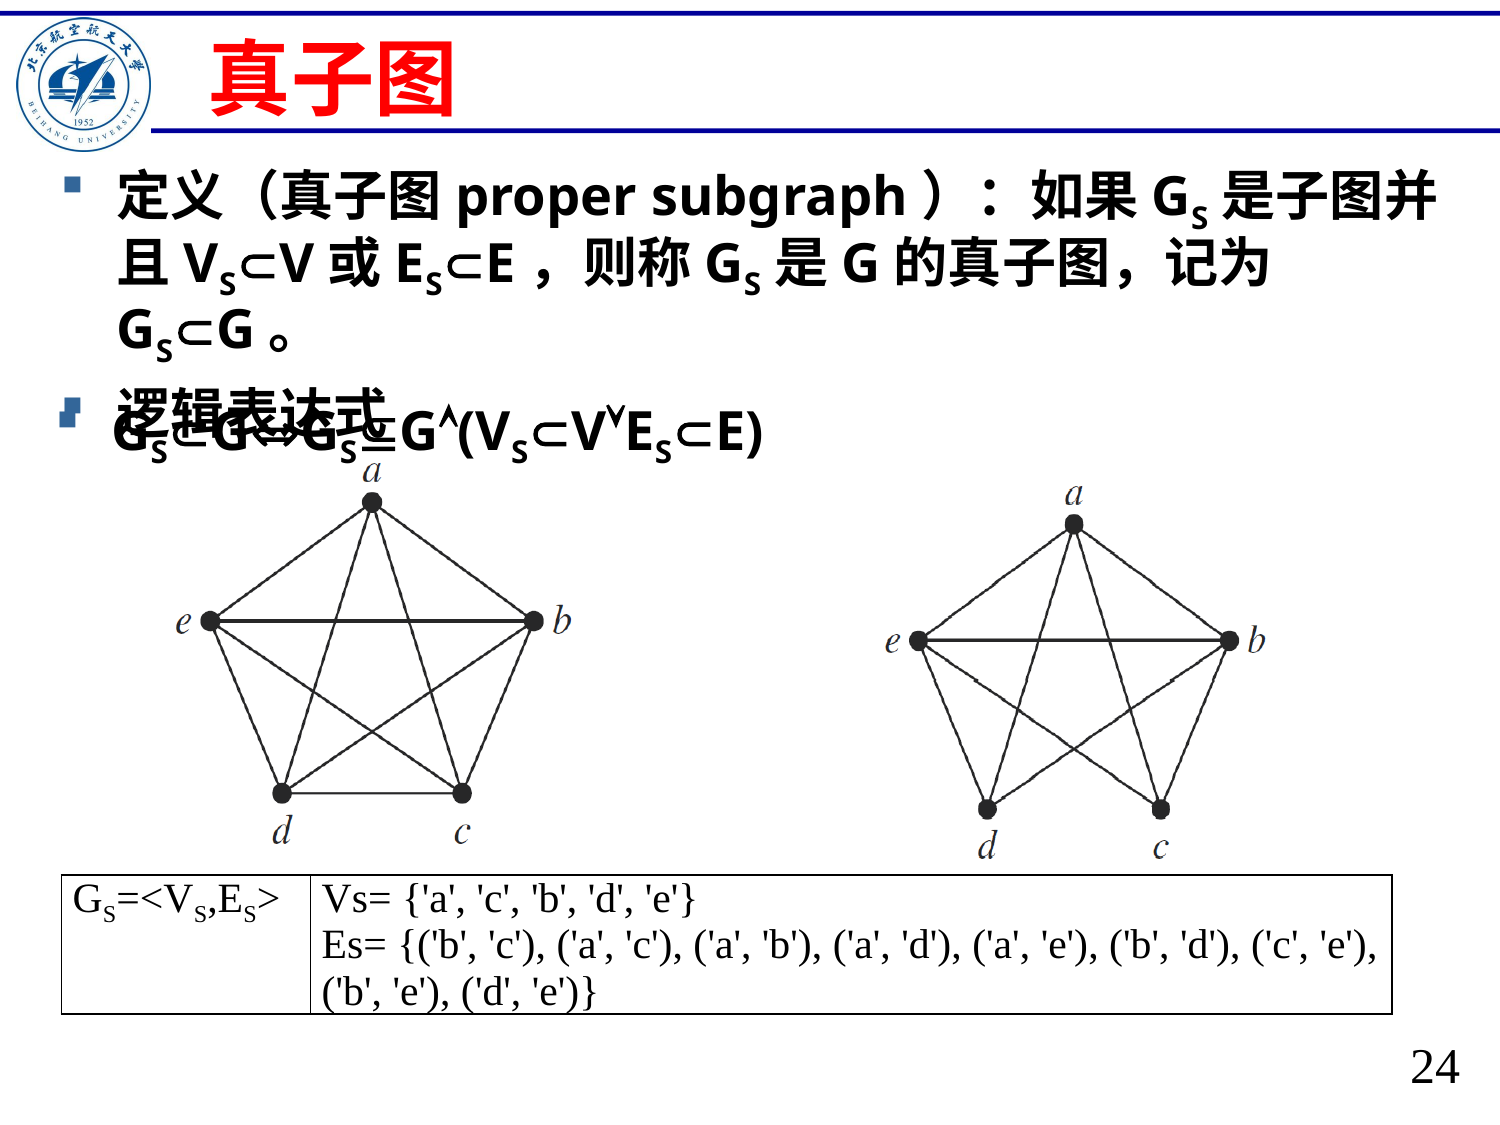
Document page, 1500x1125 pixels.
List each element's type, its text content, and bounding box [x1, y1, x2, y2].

picture [148, 449, 580, 872]
title 真子图 [192, 32, 1415, 120]
table_header GS=<VS,ES> [62, 876, 310, 1013]
table_header Vs= {'a', 'c', 'b', 'd', 'e'} Es= {('b', 'c'), ('a', 'c'), ('a', 'b'), ('a', 'd'), ('a', 'e'), ('b', 'd'), ('c', 'e'), ('b', 'e'), ('d', 'e')} [311, 876, 1391, 1013]
text_box GSGGSG(VSVESE) [40, 389, 990, 461]
picture [16, 17, 151, 152]
list 定义（真子图proper subgraph）：如果GS是子图并且VSV或ESE，则称GS是G的真子图，记为GSG。 逻辑表达式 [45, 155, 1455, 378]
picture [860, 477, 1273, 877]
